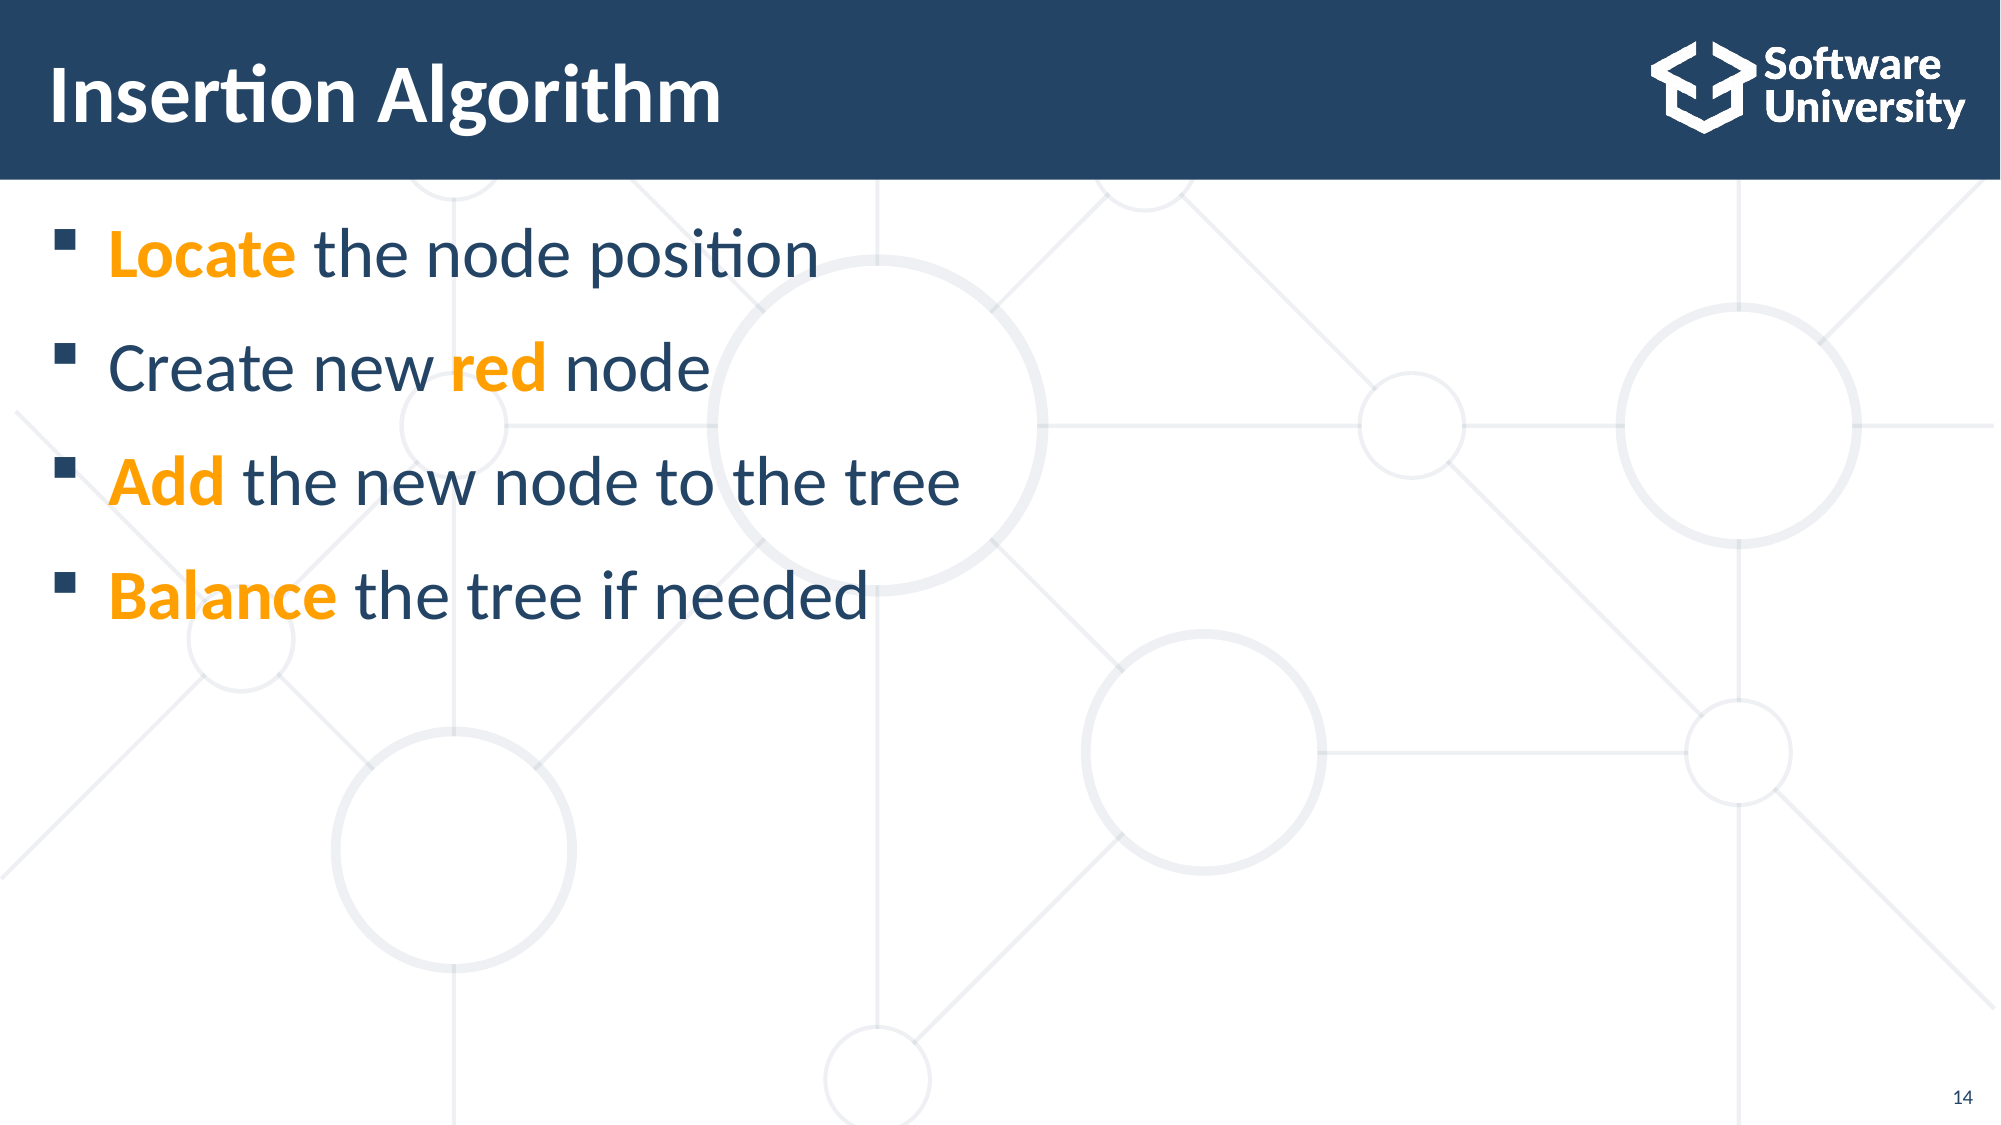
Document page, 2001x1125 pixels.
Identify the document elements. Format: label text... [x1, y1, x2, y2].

title Insertion Algorithm [31, 16, 1625, 162]
picture [1651, 41, 1966, 134]
list Locate the node position Create new red node Add the new node to the tree Balance the tree if needed [31, 196, 1970, 1104]
slide_number 14 [1927, 1067, 1989, 1117]
